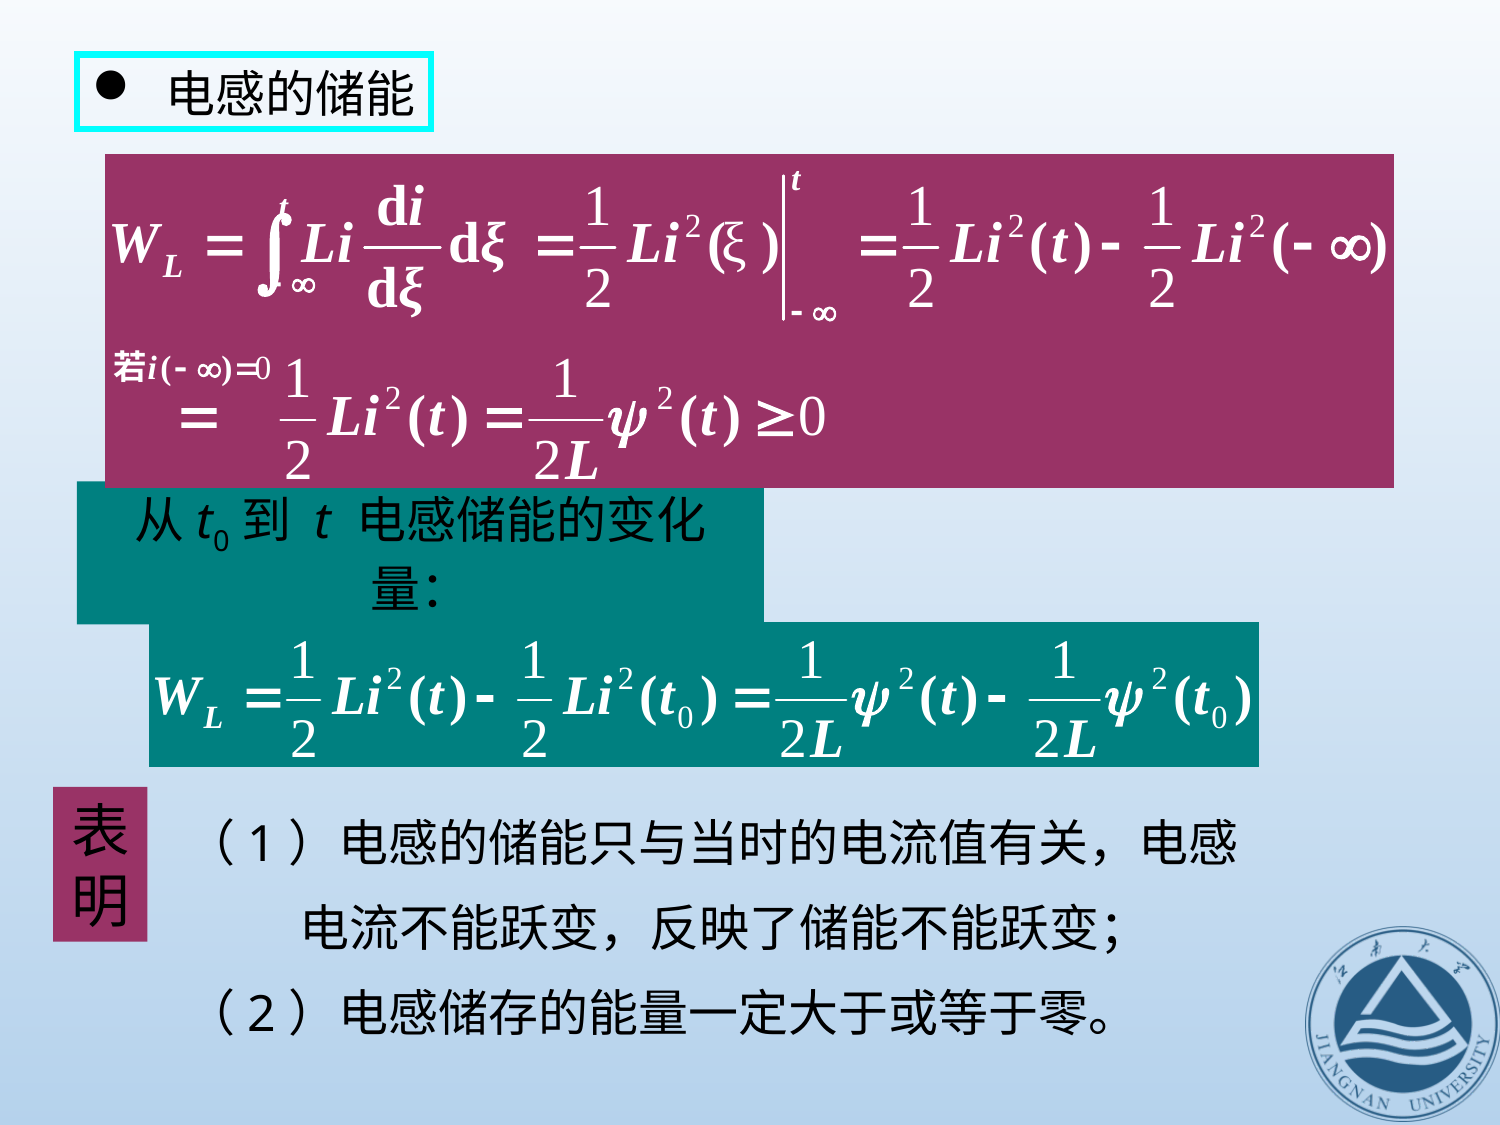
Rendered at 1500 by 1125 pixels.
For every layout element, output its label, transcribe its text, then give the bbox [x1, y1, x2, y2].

text_box （1）电感的储能只与当时的电流值有关，电感 电流不能跃变，反映了储能不能跃变； （2）电感储存的能量一定大于或等于零。 [171, 803, 1500, 1049]
text_box 电感的储能 [76, 54, 432, 130]
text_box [148, 621, 1259, 768]
text_box 从t0到 t 电感储能的变化量： [76, 481, 764, 625]
picture [1305, 926, 1500, 1122]
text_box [105, 153, 1395, 488]
text_box 表明 [53, 786, 148, 942]
